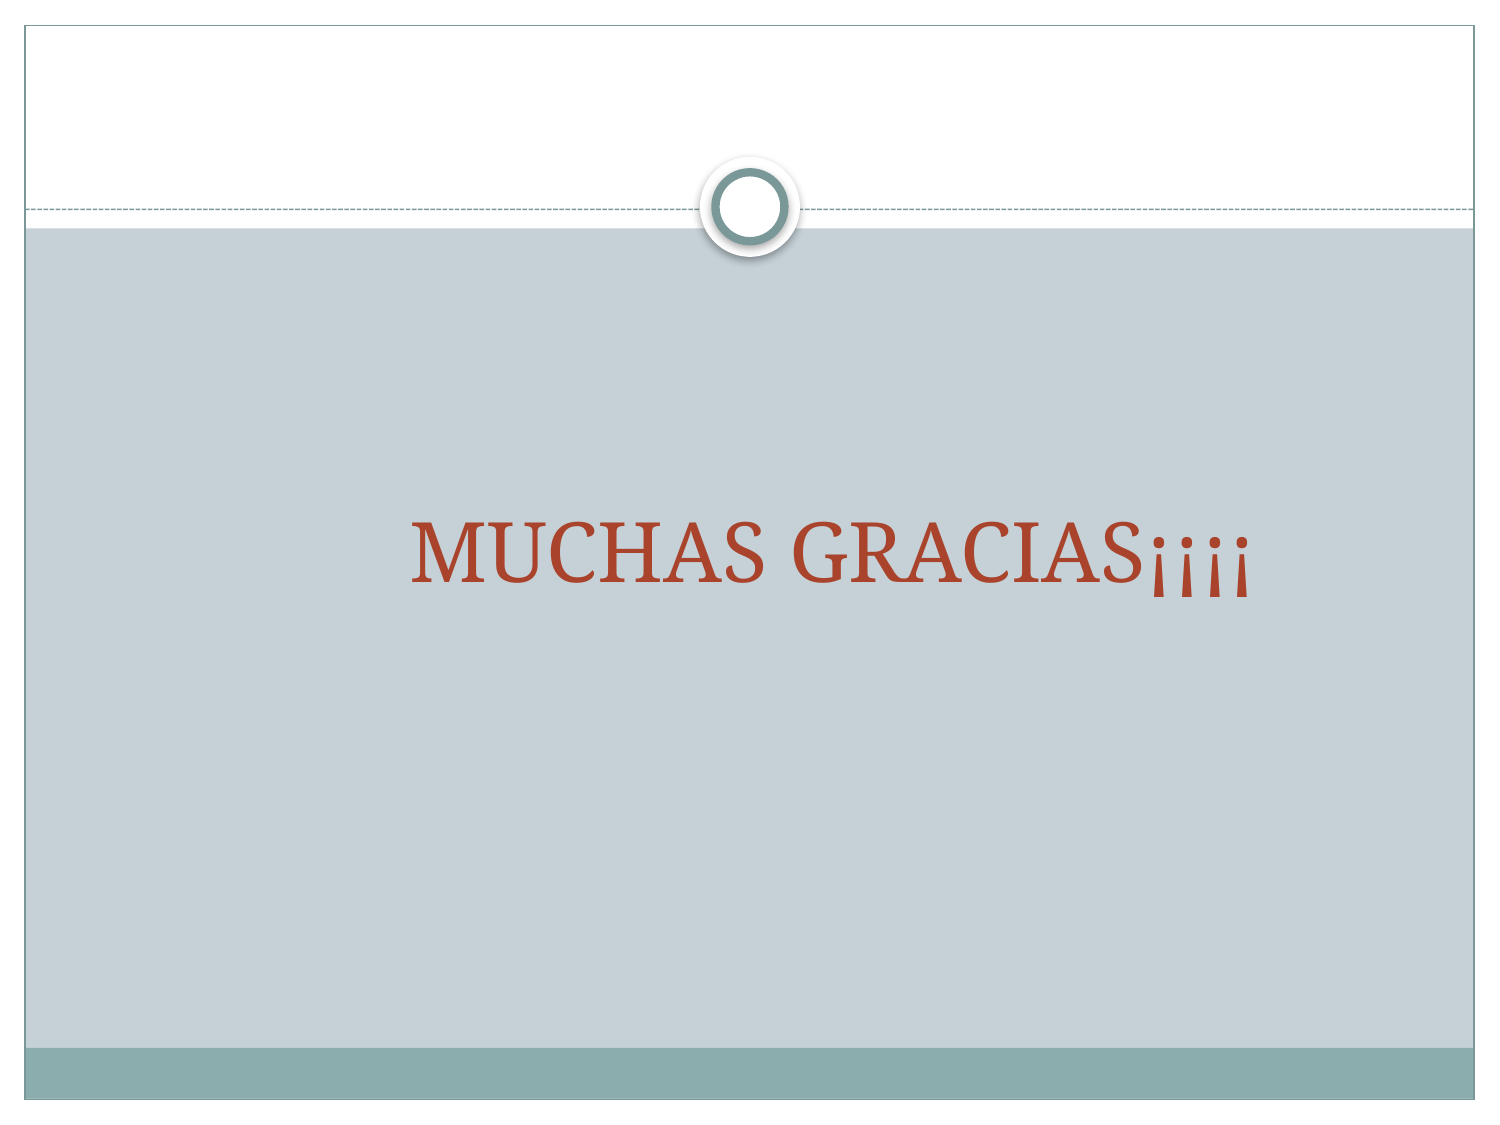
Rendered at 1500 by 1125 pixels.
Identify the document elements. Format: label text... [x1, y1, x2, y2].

list MUCHAS GRACIAS¡¡¡¡ [49, 250, 1445, 1001]
